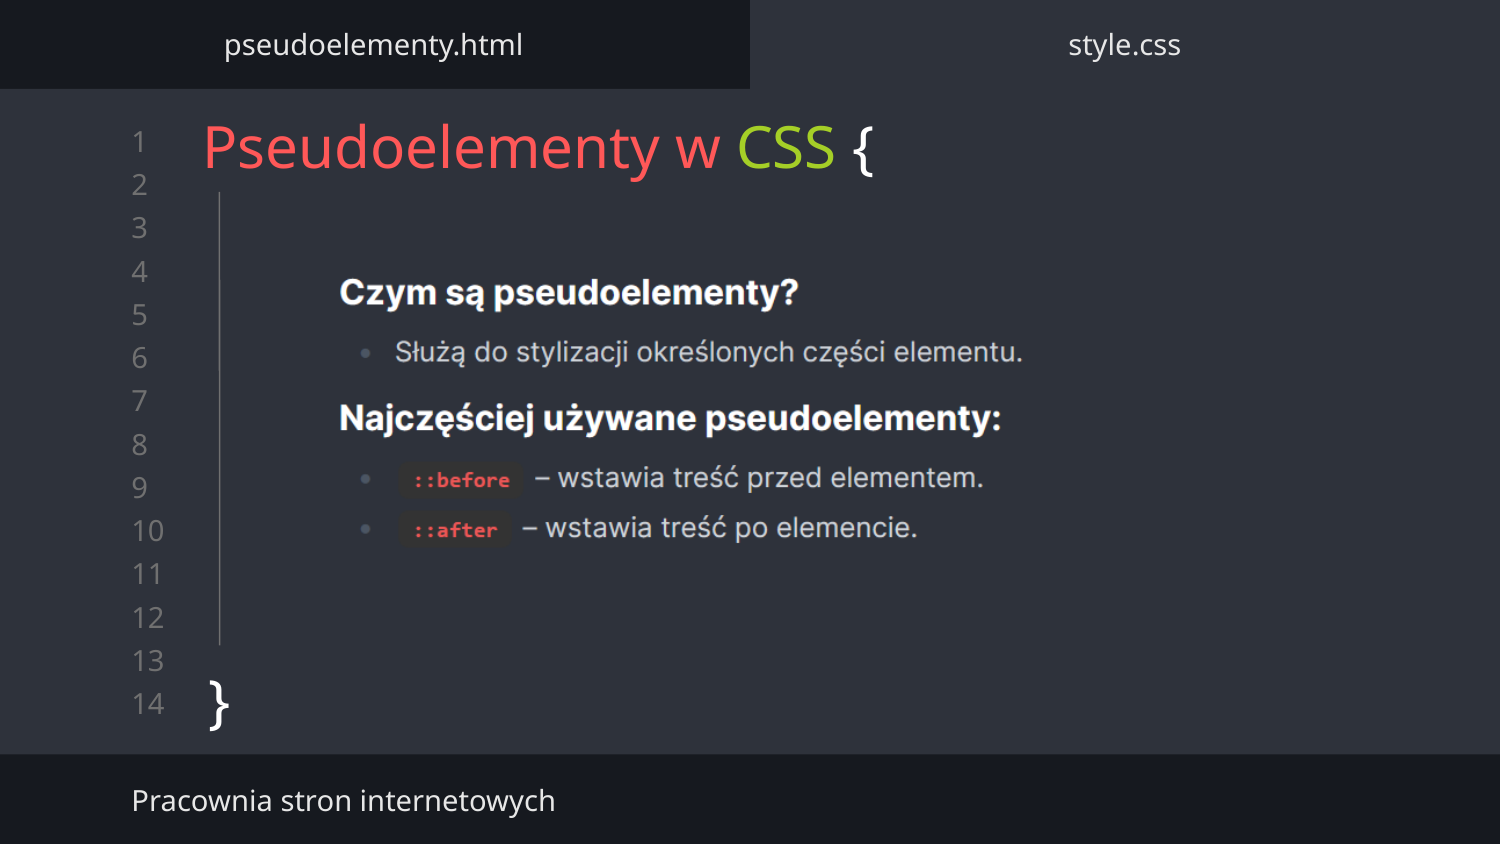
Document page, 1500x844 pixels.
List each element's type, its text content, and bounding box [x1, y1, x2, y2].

picture [309, 265, 1123, 564]
subtitle pseudoelementy.html [0, 15, 749, 74]
subtitle Pracownia stron internetowych [116, 770, 915, 829]
title Pseudoelementy w CSS { [187, 95, 1384, 185]
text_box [177, 191, 261, 750]
subtitle style.css [750, 15, 1500, 74]
